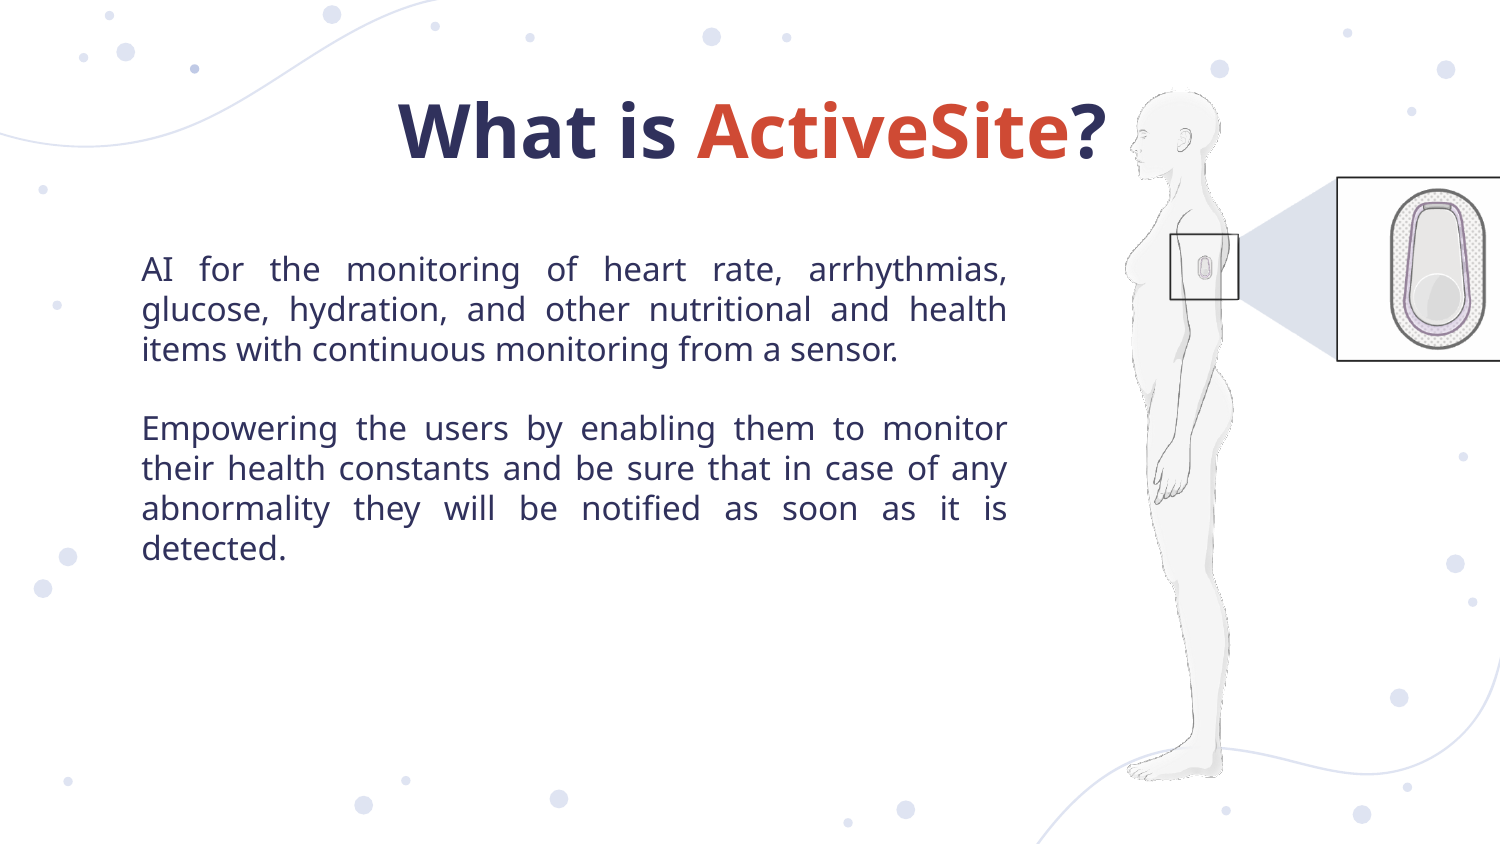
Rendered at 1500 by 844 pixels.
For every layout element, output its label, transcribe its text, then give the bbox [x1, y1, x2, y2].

text_box AI for the monitoring of heart rate, arrhythmias, glucose, hydration, and other nutritional and health items with continuous monitoring from a sensor. Empowering the users by enabling them to monitor their health constants and be sure that in case of any abnormality they will be notified as soon as it is detected. [126, 232, 1025, 615]
picture [1109, 87, 1500, 791]
subtitle What is ActiveSite? [143, 68, 1362, 190]
